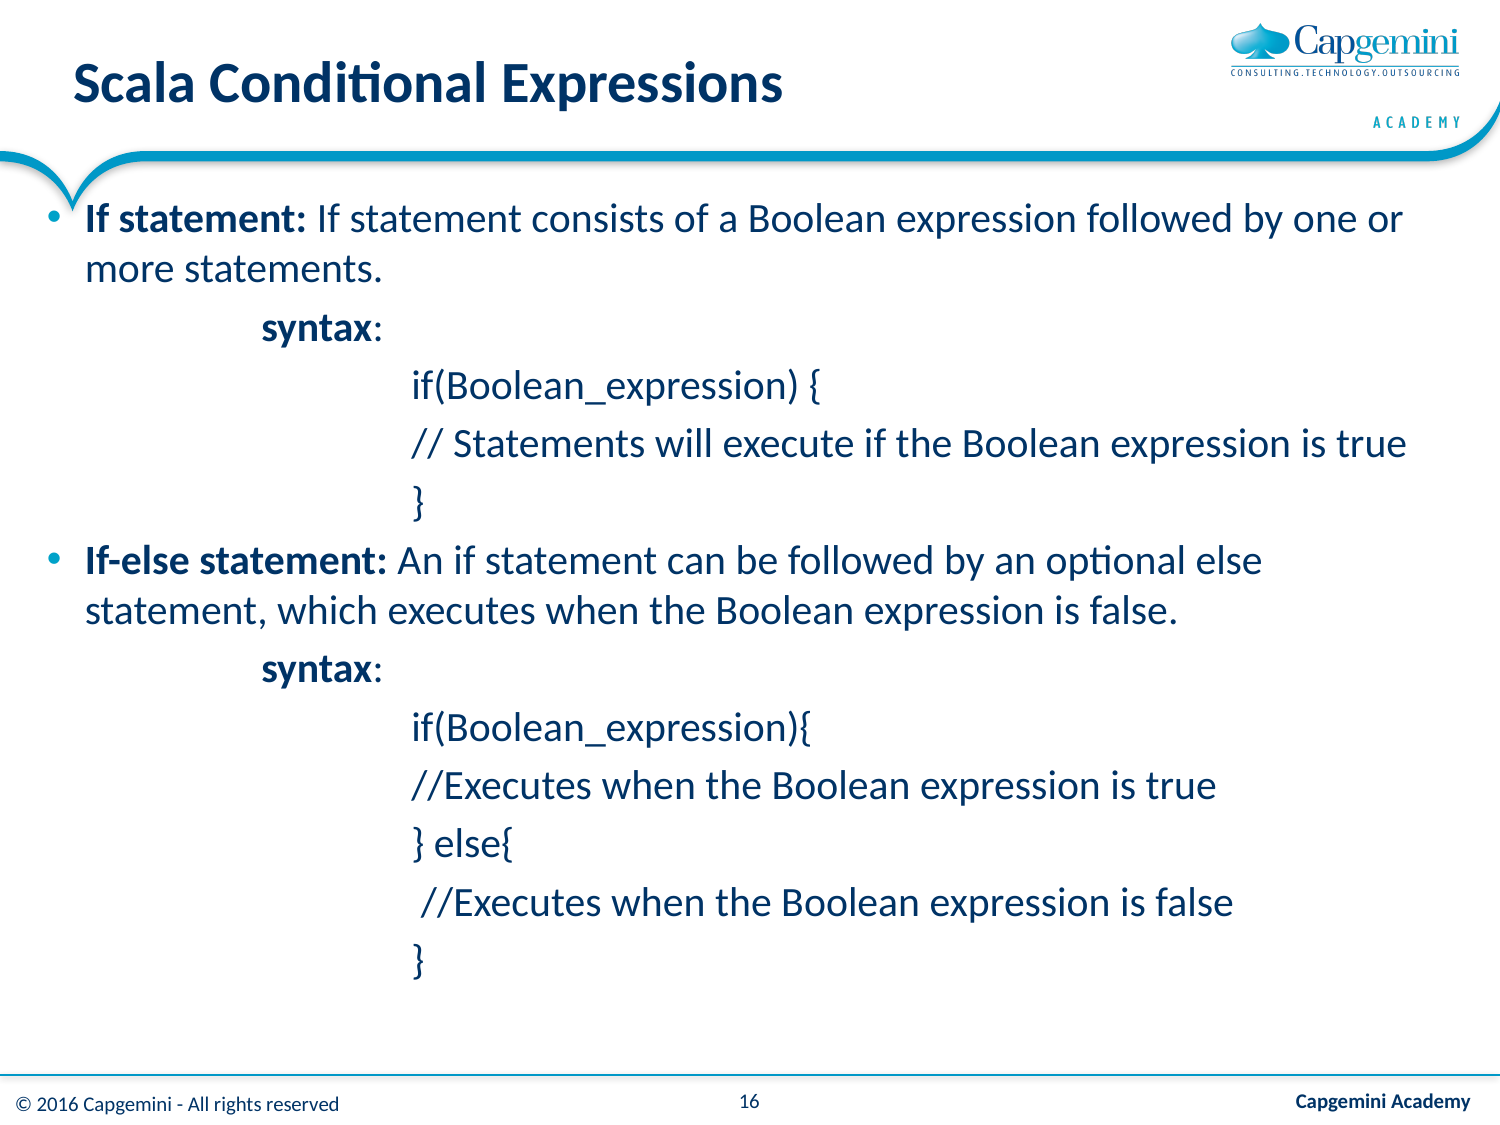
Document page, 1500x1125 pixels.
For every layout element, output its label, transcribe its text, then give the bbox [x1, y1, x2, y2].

picture [1394, 23, 1461, 128]
list If statement: If statement consists of a Boolean expression followed by one or more statements. syntax: if(Boolean_expression) { // Statements will execute if the Boolean expression is true } If-else statement: An if statement can be followed by an optional else statement, which executes when the Boolean expression is false. syntax: if(Boolean_expression){ //Executes when the Boolean expression is true } else{ //Executes when the Boolean expression is false } [31, 183, 1438, 976]
slide_number 16 [680, 1076, 819, 1125]
title Scala Conditional Expressions [43, 0, 1394, 183]
